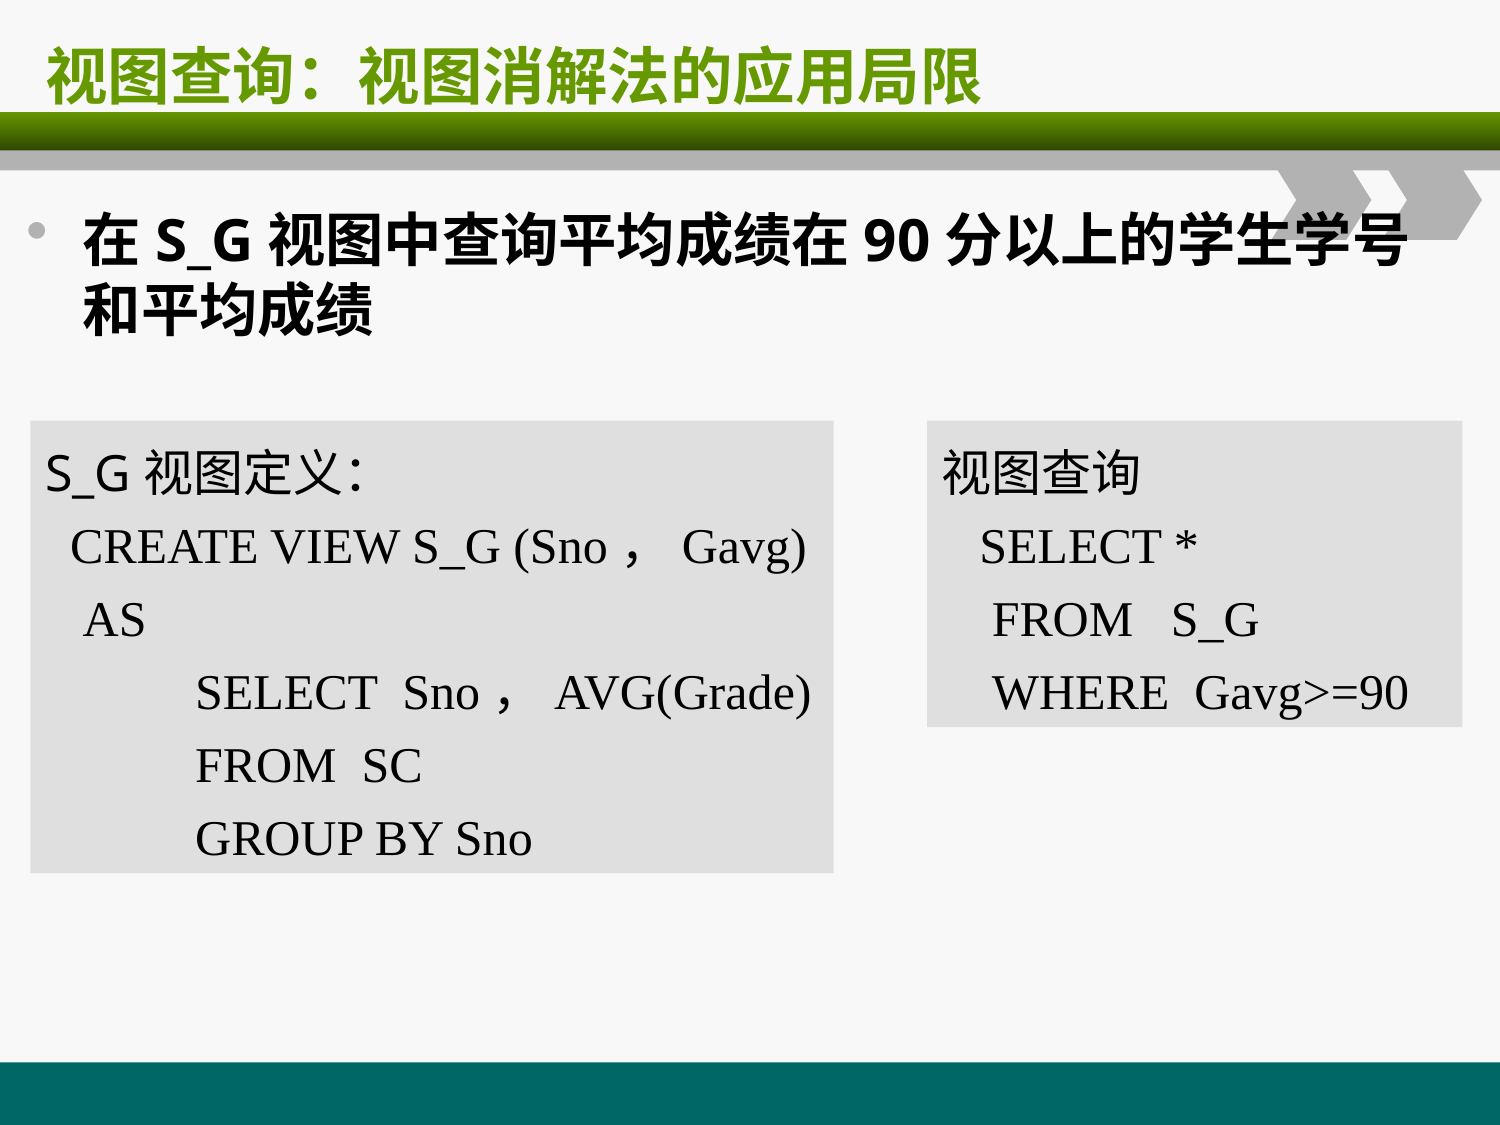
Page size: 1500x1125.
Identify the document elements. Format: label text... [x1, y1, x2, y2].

text_box 视图查询 SELECT * FROM S_G WHERE Gavg>=90 [927, 420, 1463, 728]
text_box S_G视图定义： CREATE VIEW S_G (Sno，Gavg) AS SELECT Sno，AVG(Grade) FROM SC GROUP BY Sno [30, 420, 834, 874]
title 视图查询：视图消解法的应用局限 [30, 24, 1463, 125]
list 在S_G视图中查询平均成绩在90分以上的学生学号和平均成绩 [11, 195, 1482, 362]
